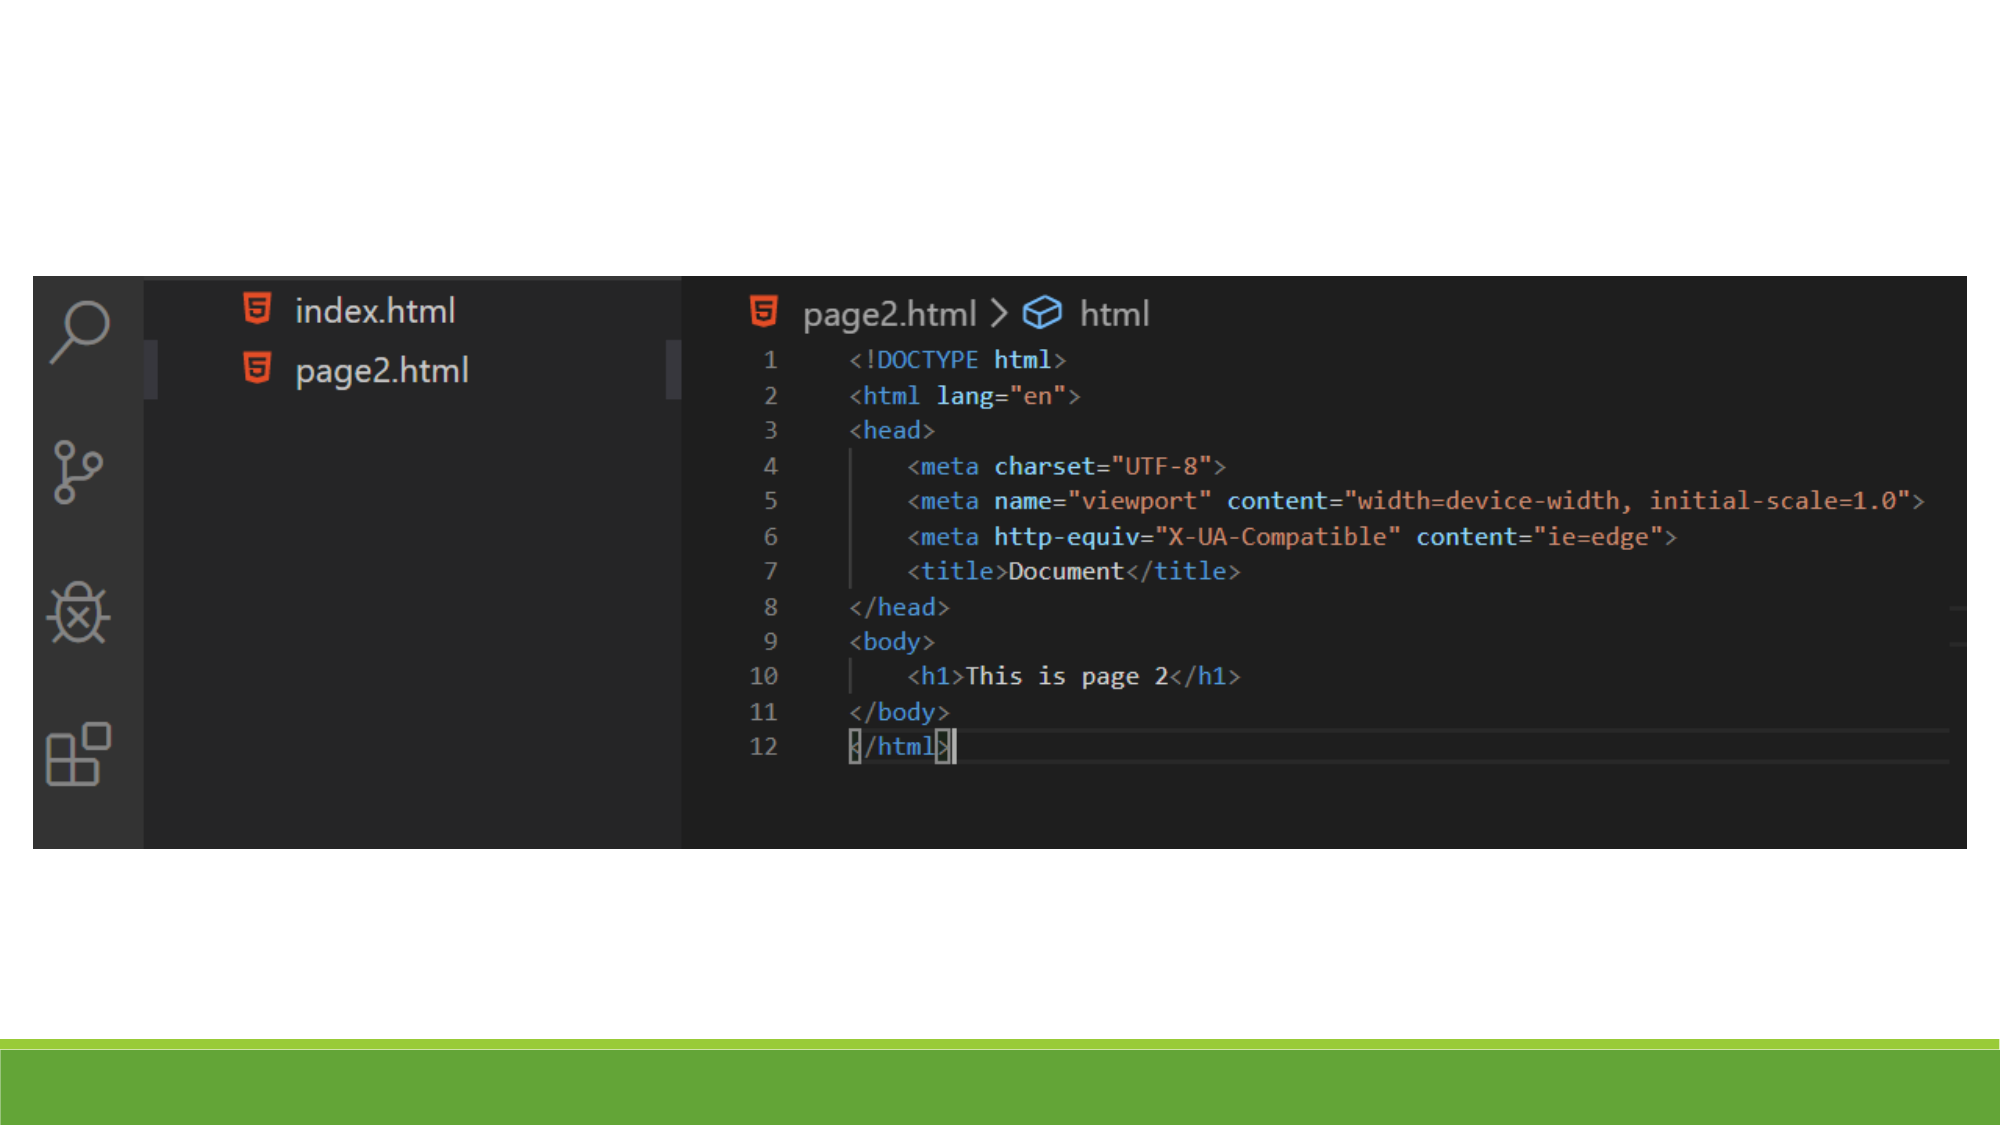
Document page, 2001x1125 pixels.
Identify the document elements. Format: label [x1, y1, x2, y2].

picture [33, 275, 1967, 849]
